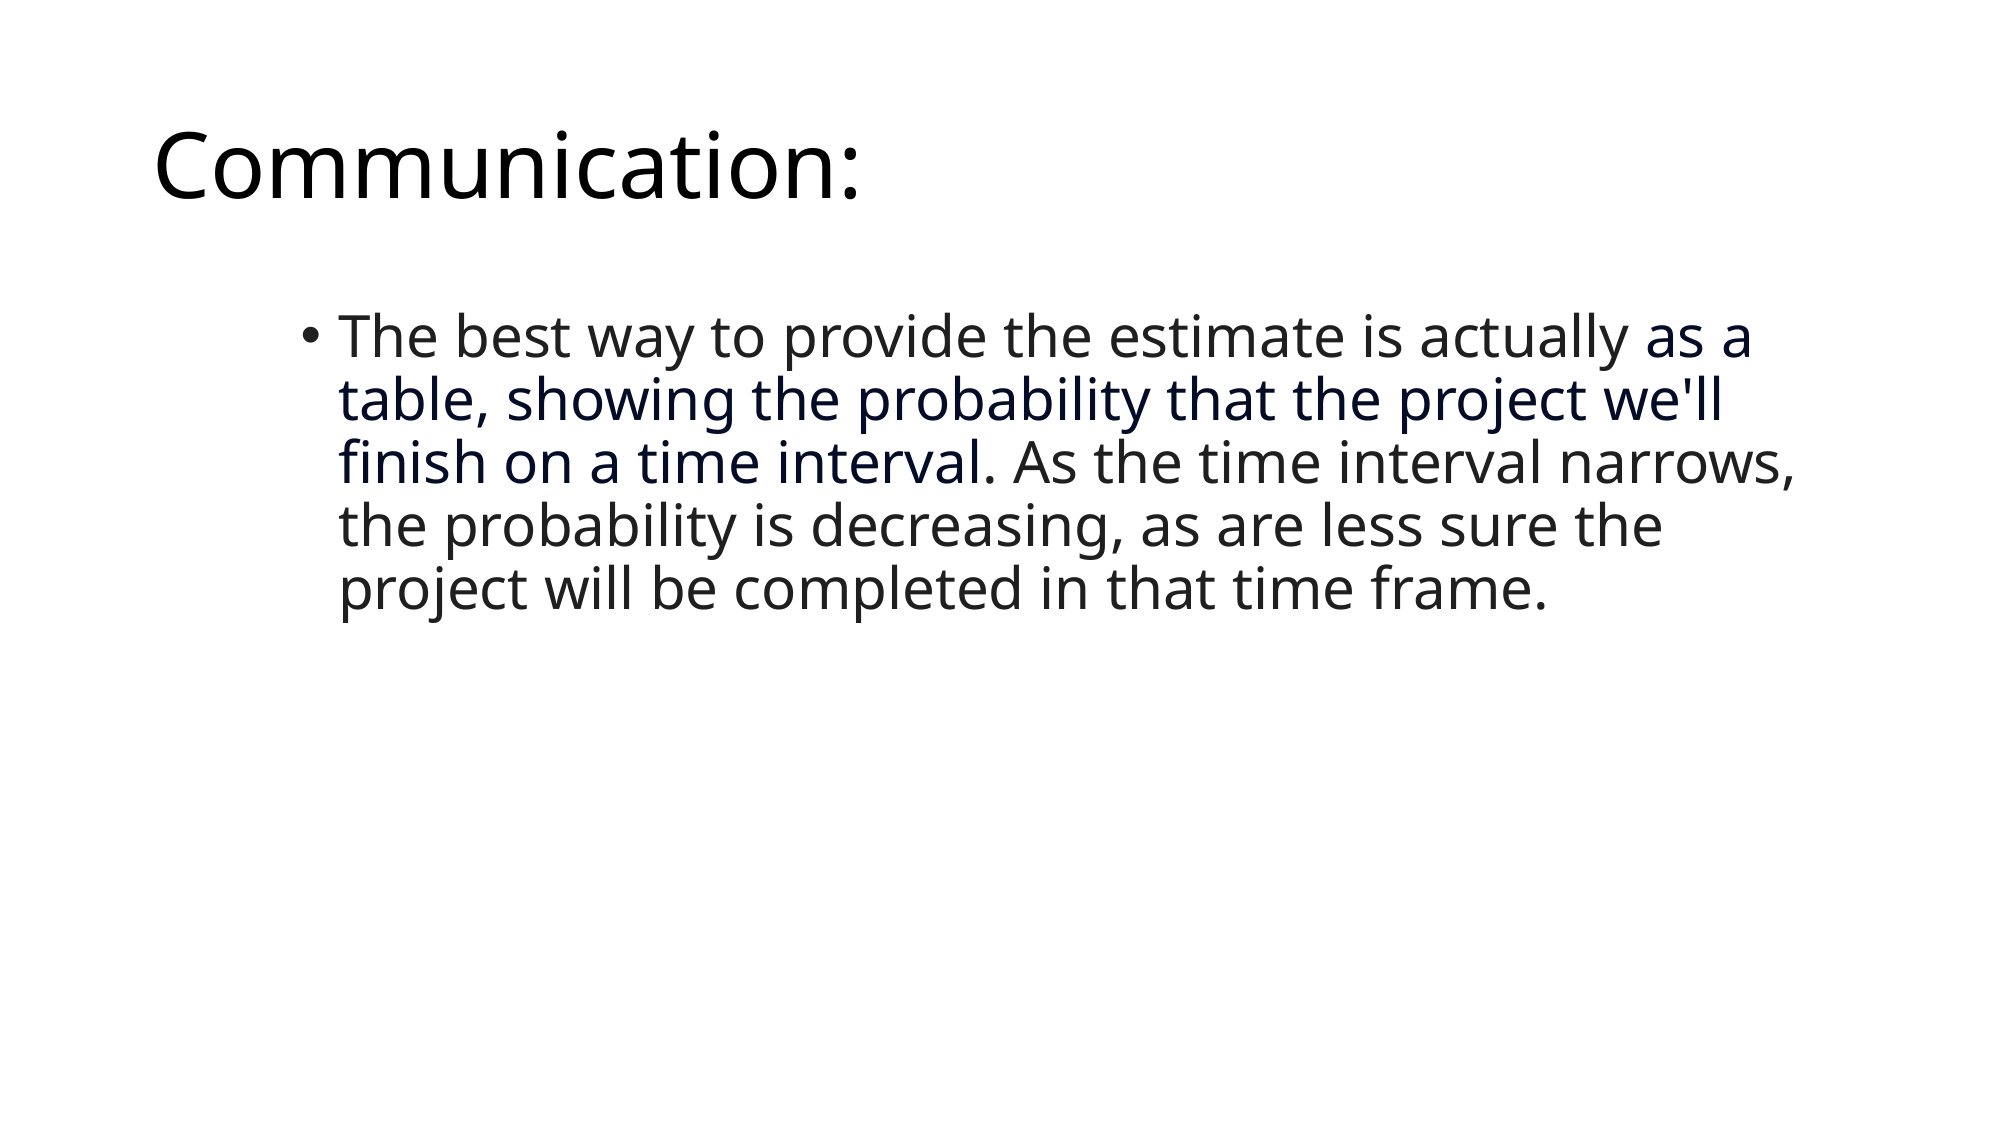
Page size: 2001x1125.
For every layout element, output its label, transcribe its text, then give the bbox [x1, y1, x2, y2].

title Communication: [137, 59, 1863, 278]
list The best way to provide the estimate is actually as a table, showing the probability that the project we'll finish on a time interval. As the time interval narrows, the probability is decreasing, as are less sure the project will be completed in that time frame. [285, 299, 1863, 1014]
